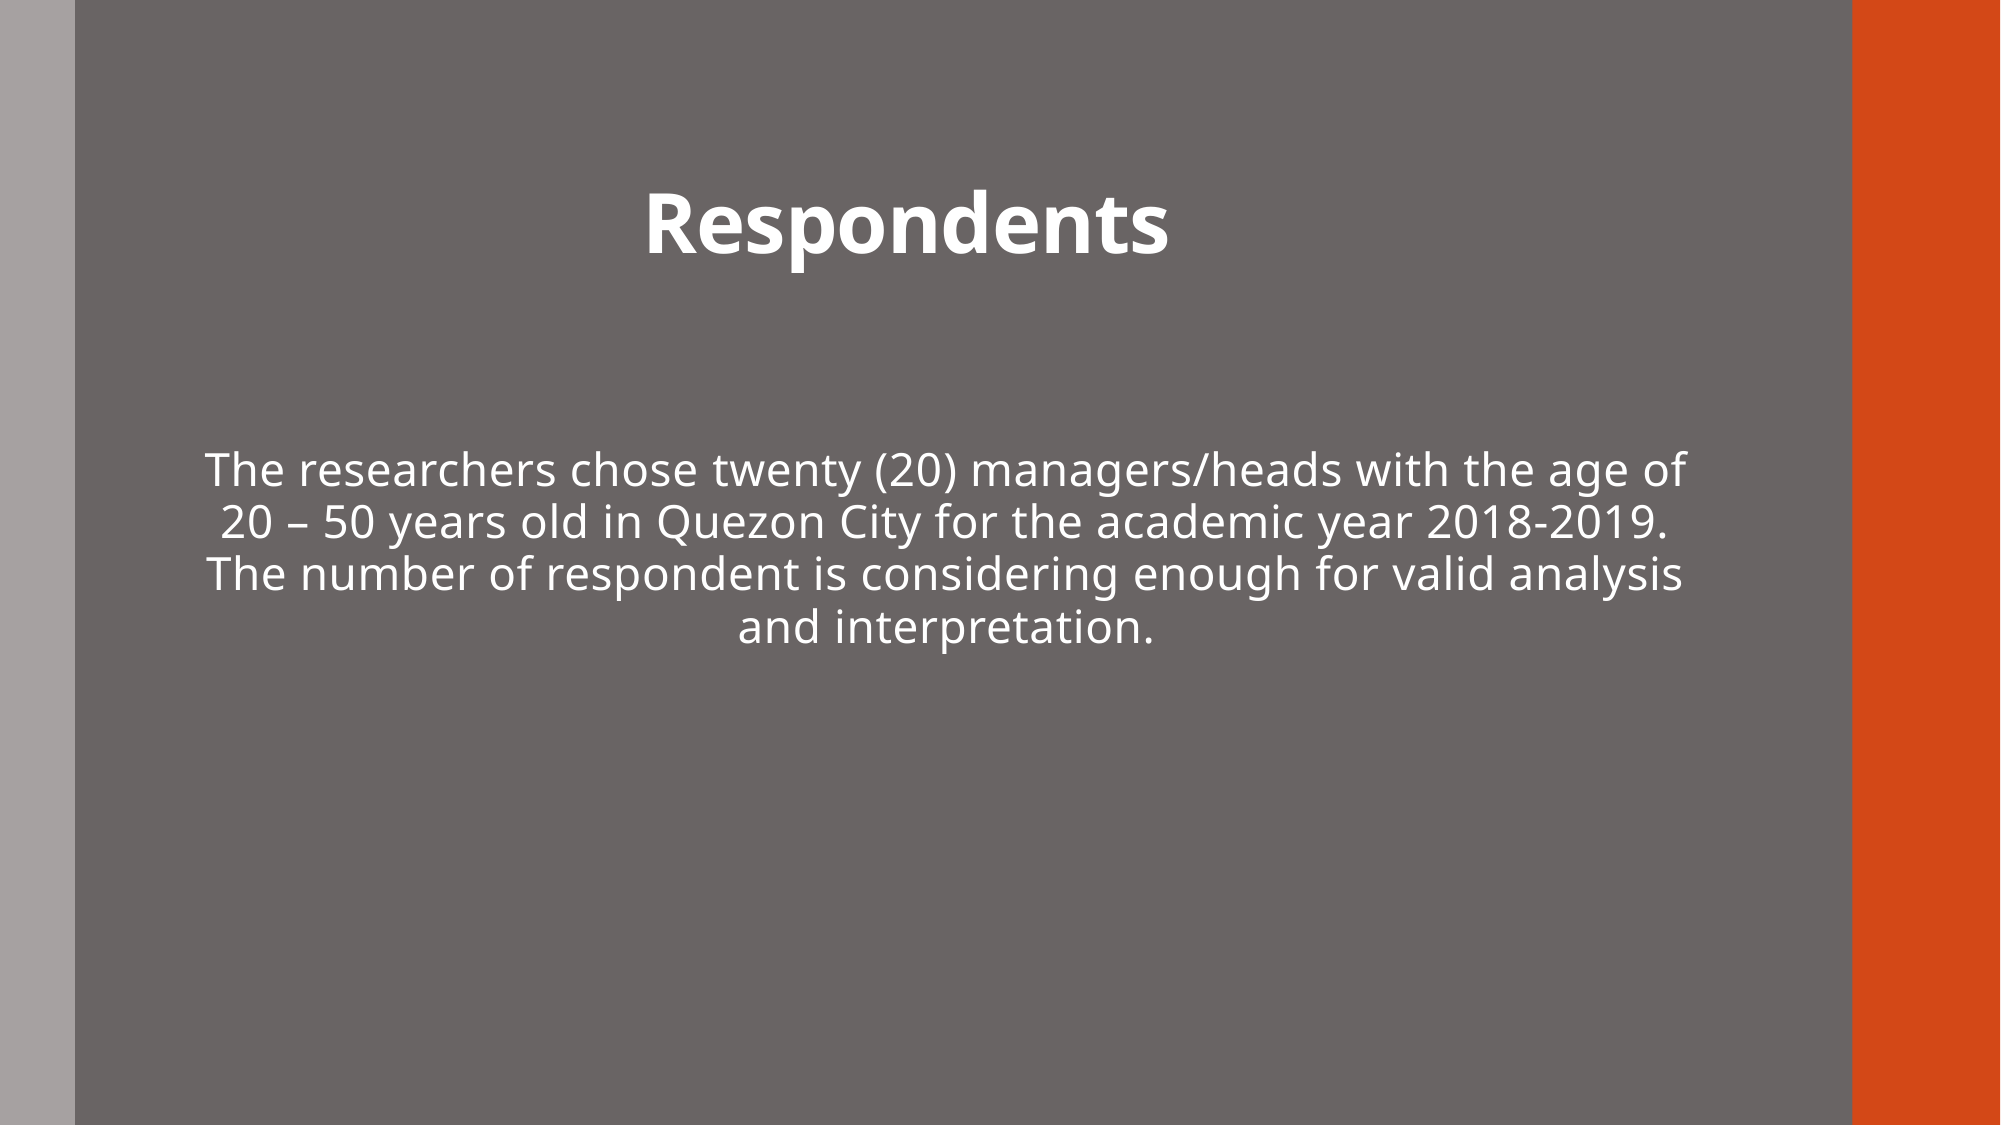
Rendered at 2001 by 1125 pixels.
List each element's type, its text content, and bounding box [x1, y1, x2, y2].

subtitle The researchers chose twenty (20) managers/heads with the age of 20 – 50 years old in Quezon City for the academic year 2018-2019. The number of respondent is considering enough for valid analysis and interpretation. [174, 348, 1720, 987]
title Respondents [627, 179, 1248, 279]
